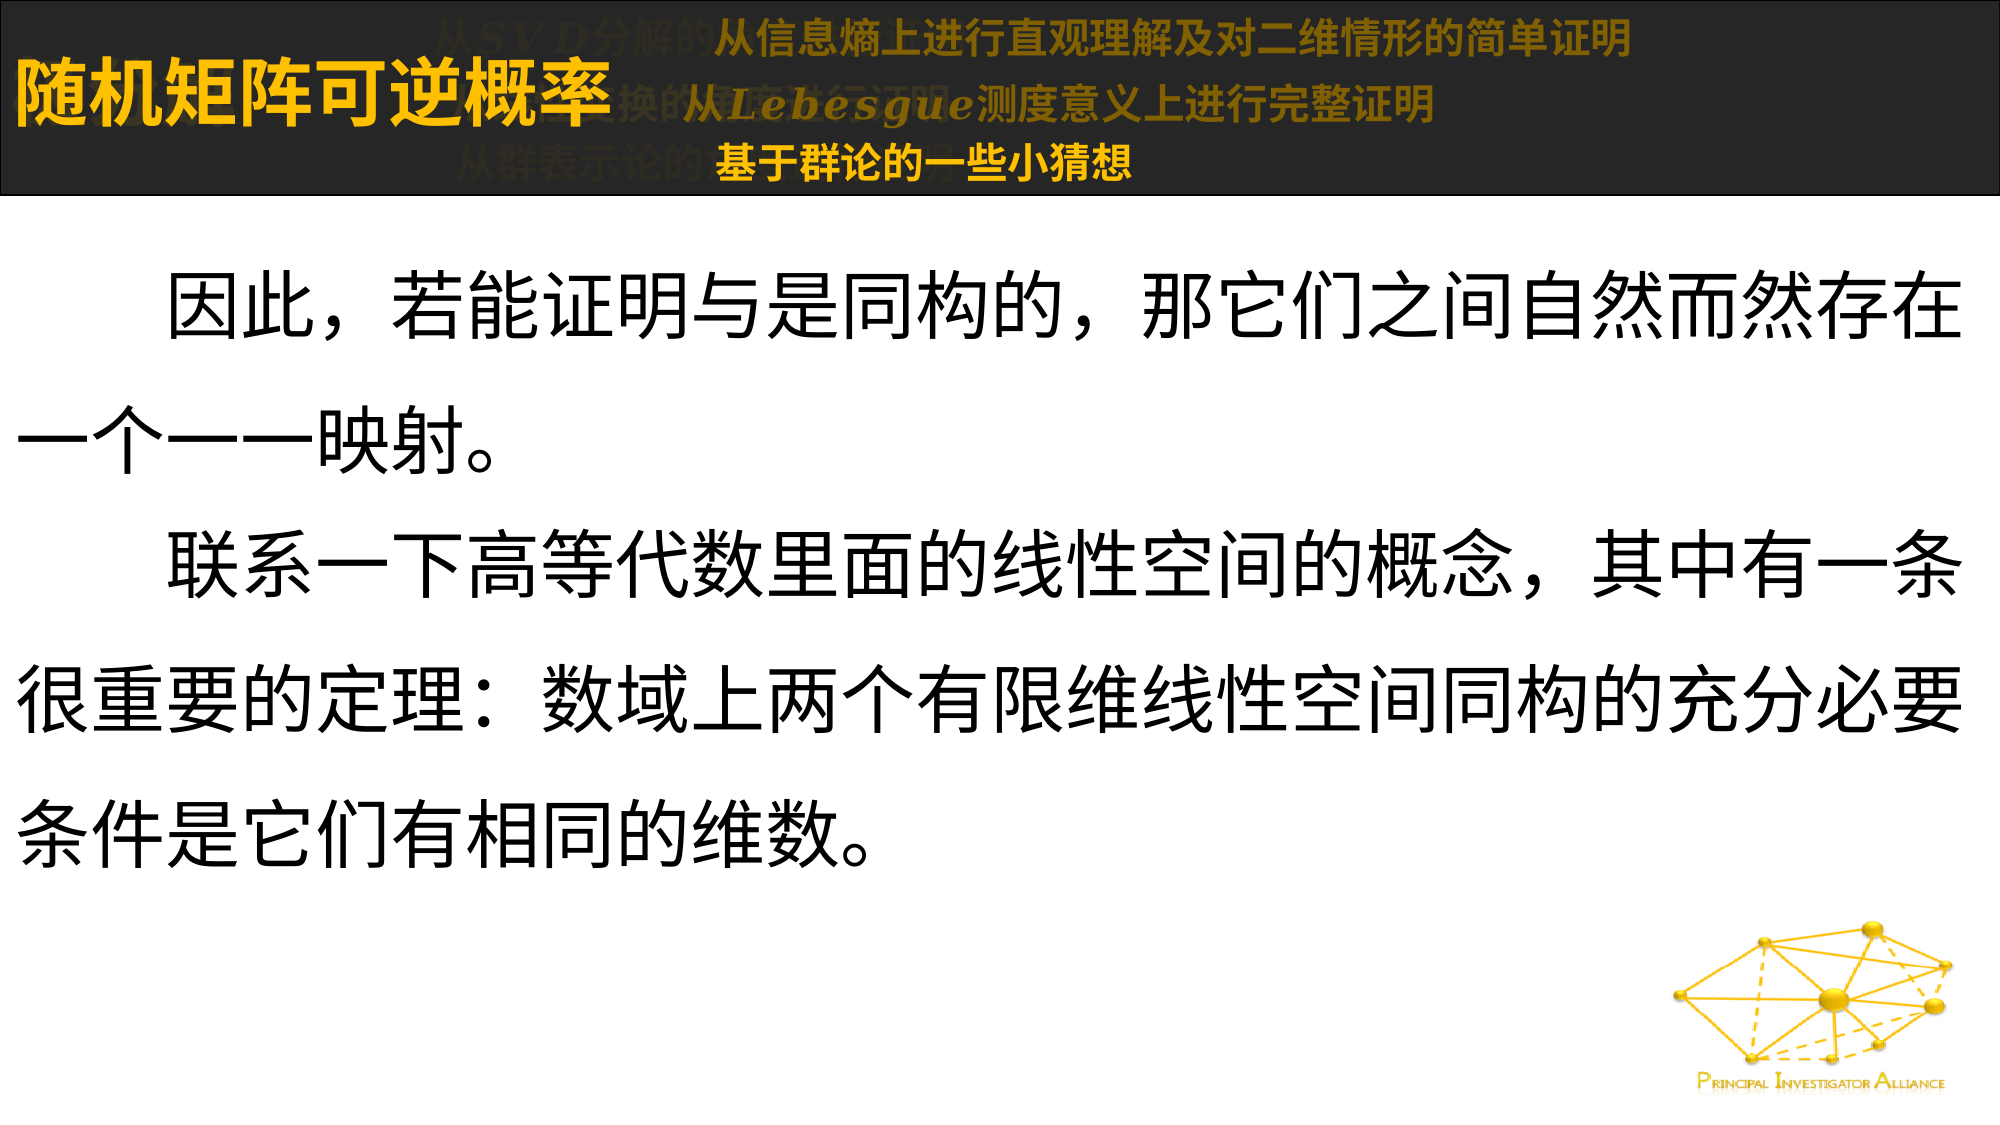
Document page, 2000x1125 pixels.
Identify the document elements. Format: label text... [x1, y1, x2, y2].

text_box [0, 0, 2000, 196]
picture [1668, 919, 1958, 1108]
text_box 基于群论的一些小猜想 [700, 129, 1149, 195]
text_box 从𝑳𝒆𝒃𝒆𝒔𝒈𝒖𝒆测度意义上进行完整证明 [667, 70, 1450, 136]
text_box 从信息熵上进行直观理解及对二维情形的简单证明 [699, 4, 1648, 70]
text_box 随机矩阵可逆概率 [0, 37, 629, 143]
